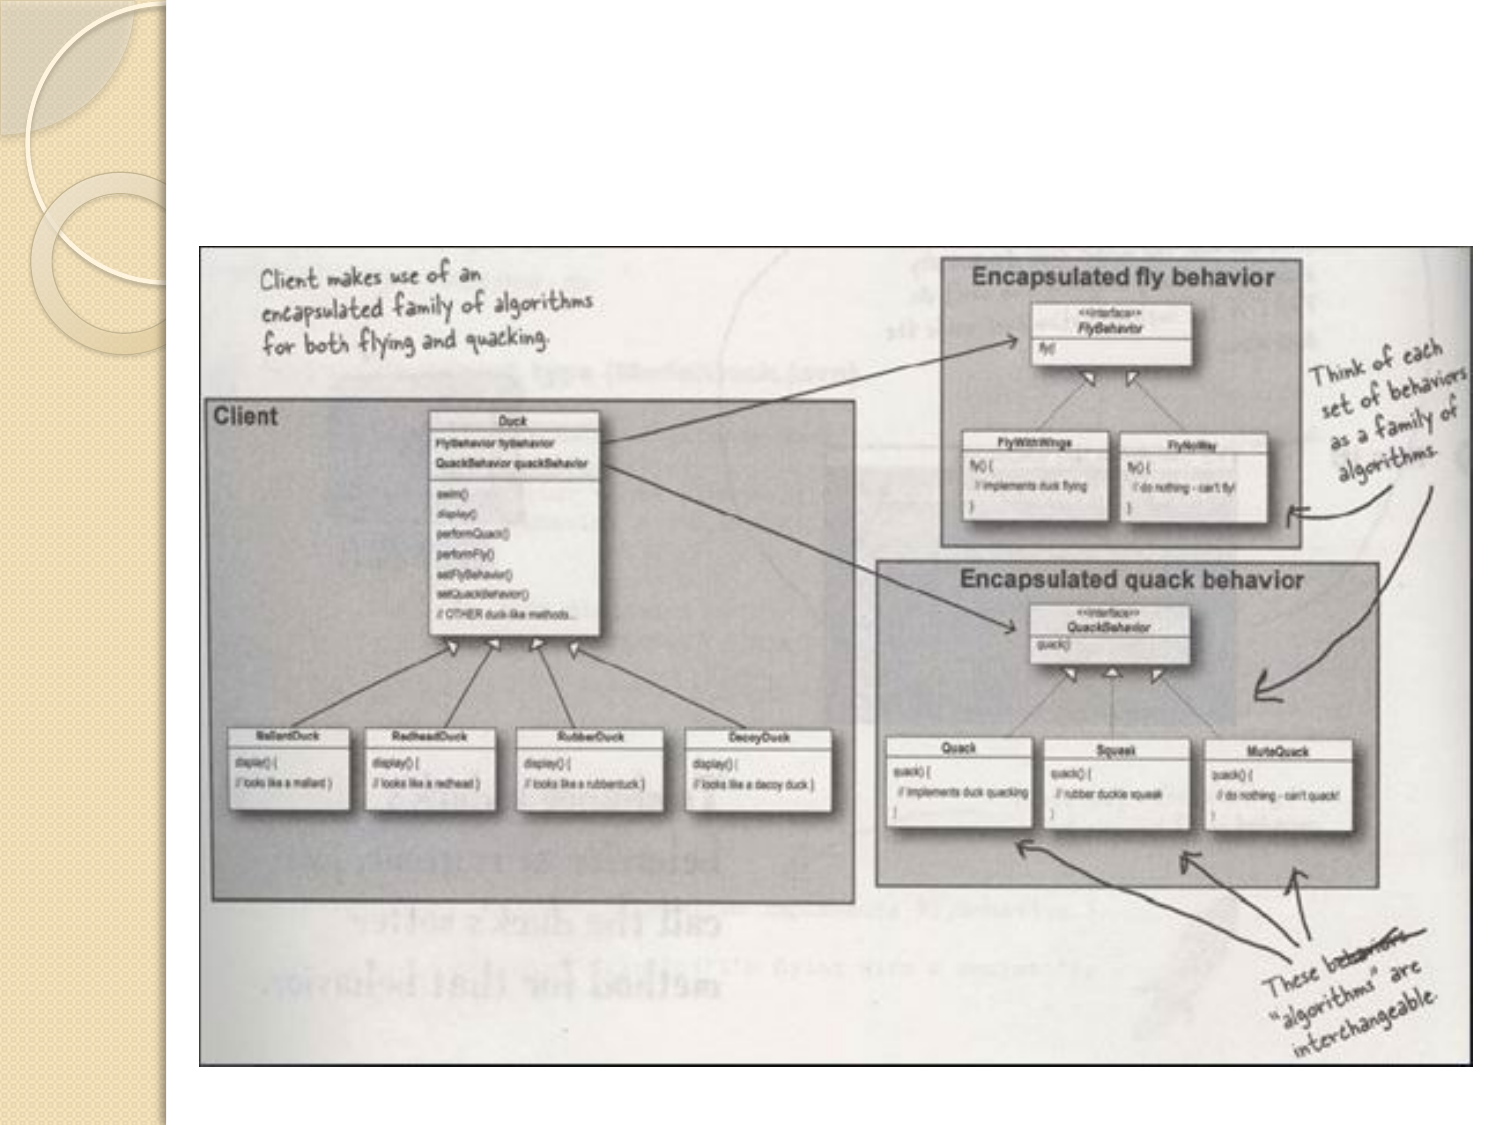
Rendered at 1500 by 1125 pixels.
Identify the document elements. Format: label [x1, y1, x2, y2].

picture [198, 245, 1473, 1067]
